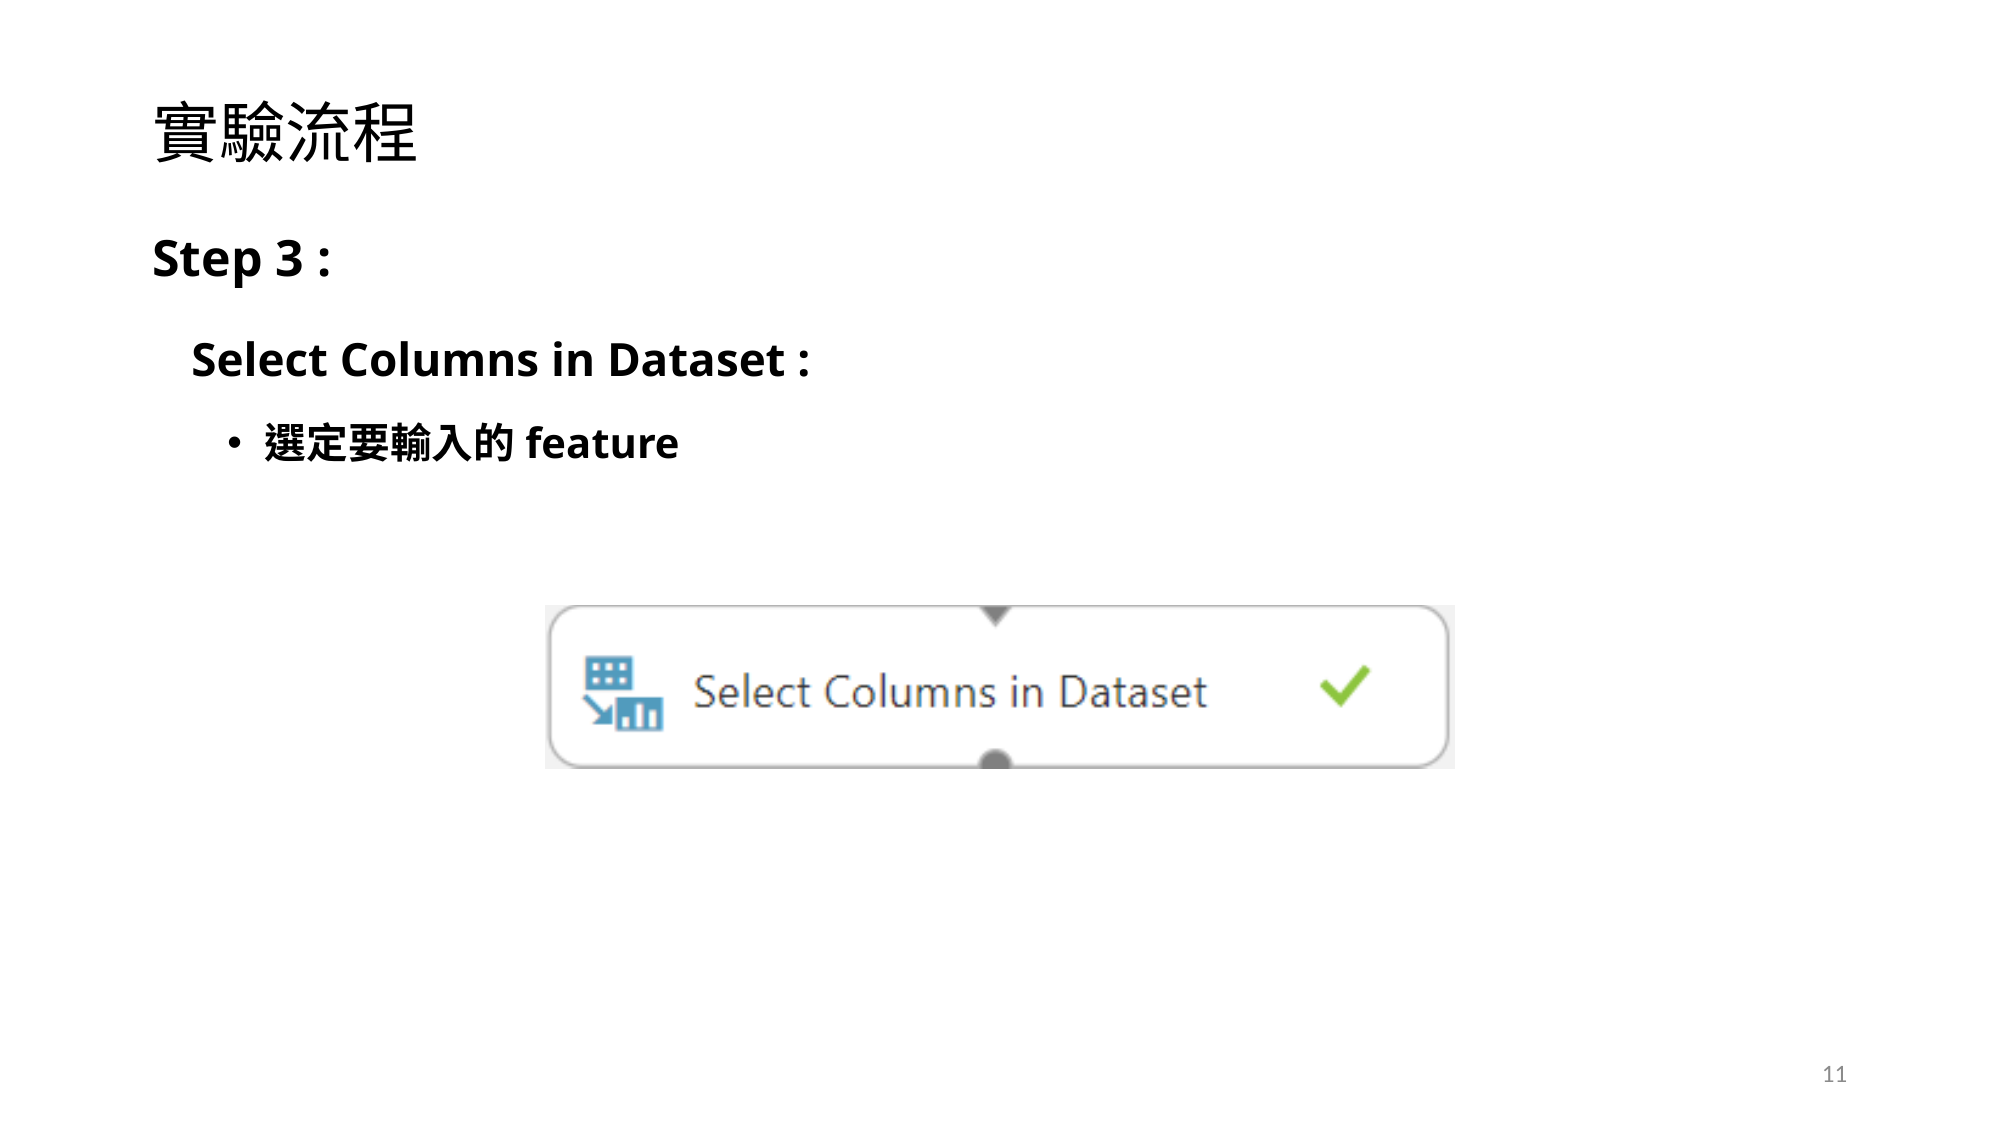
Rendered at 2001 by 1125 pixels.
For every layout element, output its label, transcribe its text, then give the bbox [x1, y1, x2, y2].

list Step 3 : Select Columns in Dataset : 選定要輸入的feature [137, 225, 1863, 1014]
picture [545, 605, 1455, 769]
title 實驗流程 [137, 59, 1863, 213]
slide_number 11 [1412, 1042, 1863, 1103]
